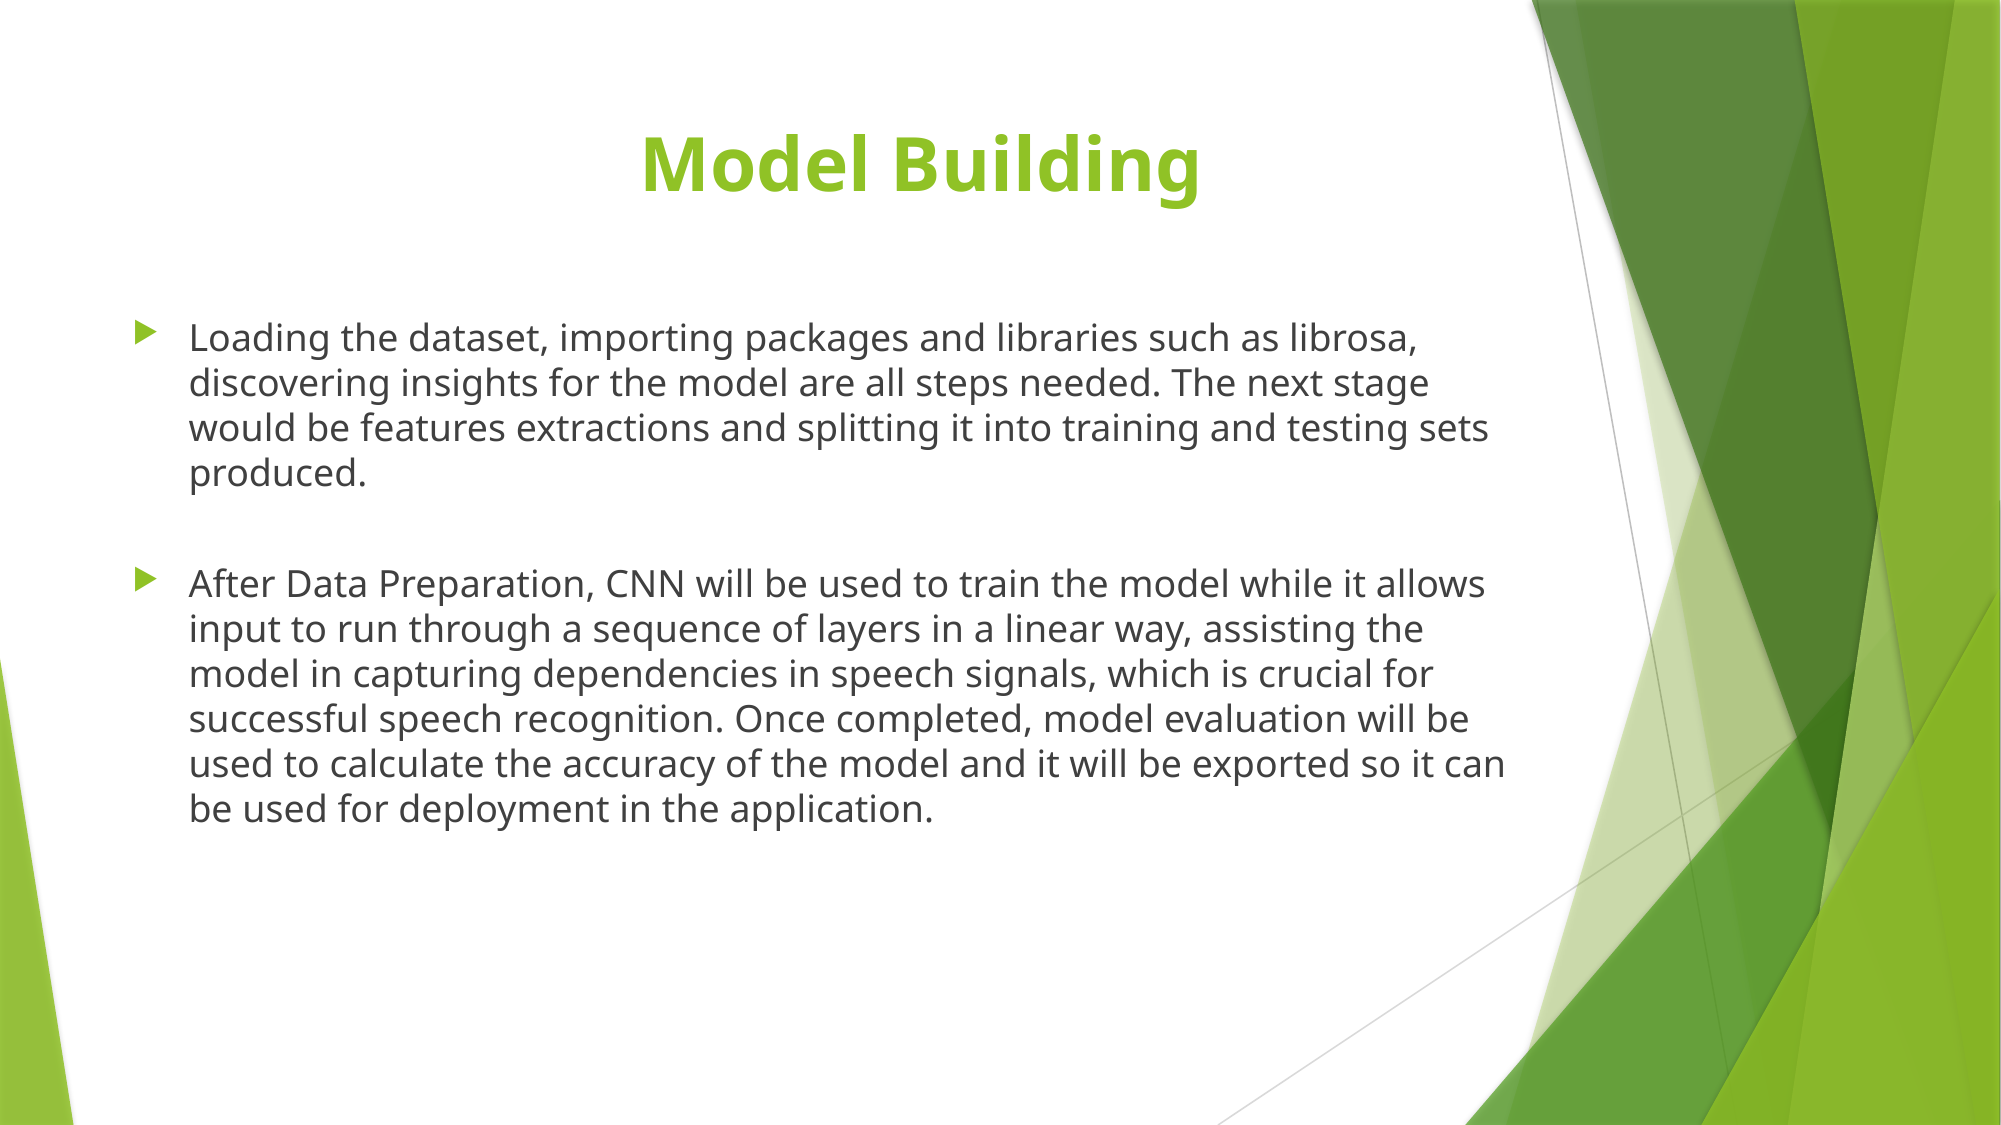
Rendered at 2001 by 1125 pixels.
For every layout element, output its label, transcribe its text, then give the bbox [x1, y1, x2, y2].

title Model Building [216, 109, 1628, 229]
list Loading the dataset, importing packages and libraries such as librosa, discovering insights for the model are all steps needed. The next stage would be features extractions and splitting it into training and testing sets produced. After Data Preparation, CNN will be used to train the model while it allows input to run through a sequence of layers in a linear way, assisting the model in capturing dependencies in speech signals, which is crucial for successful speech recognition. Once completed, model evaluation will be used to calculate the accuracy of the model and it will be exported so it can be used for deployment in the application. [117, 306, 1528, 944]
